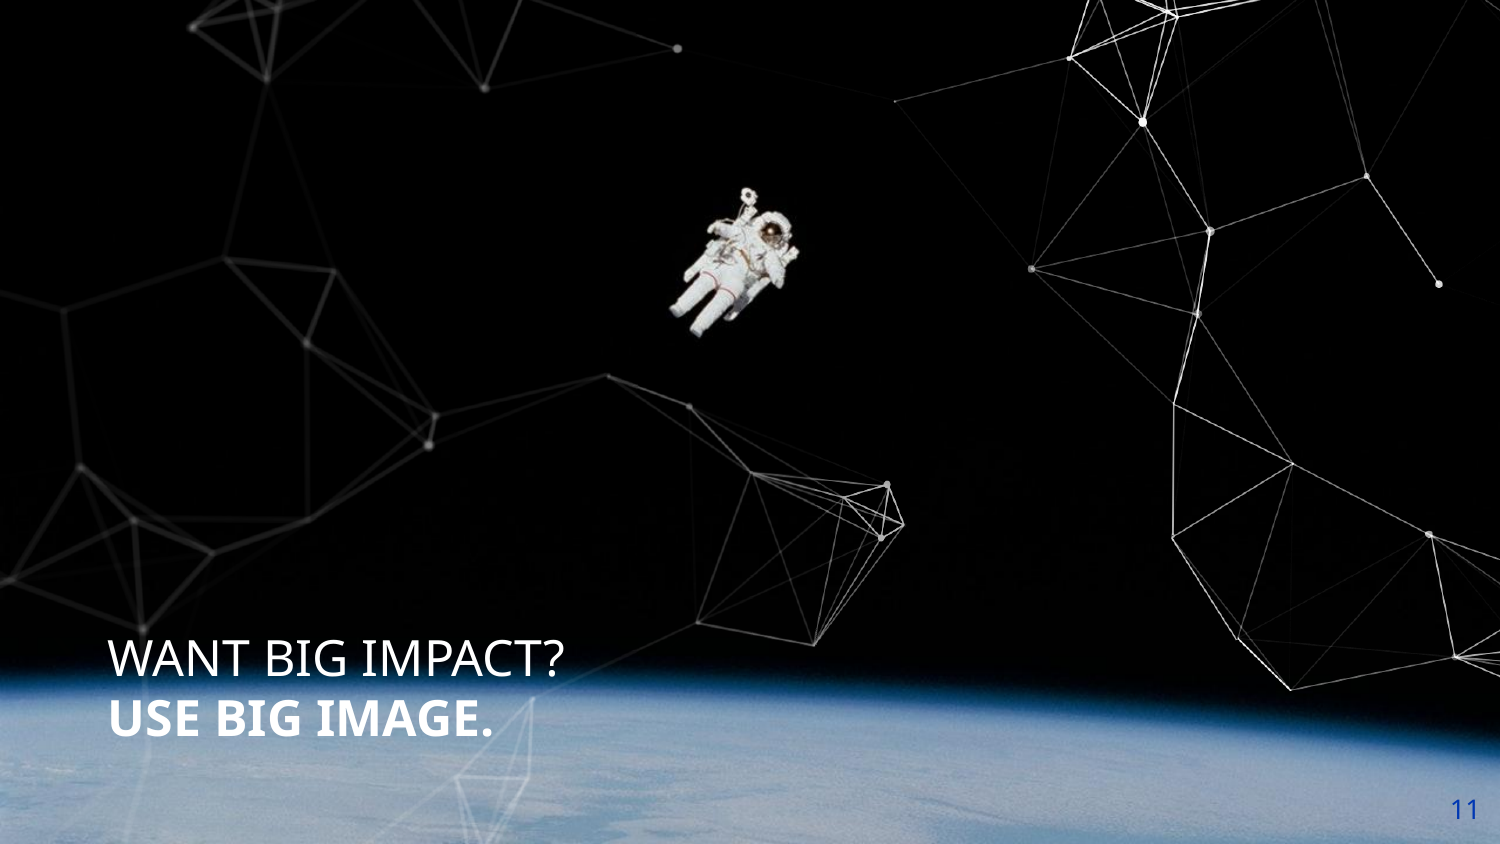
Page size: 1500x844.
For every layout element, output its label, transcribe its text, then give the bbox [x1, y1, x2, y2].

text_box WANT BIG IMPACT? USE BIG IMAGE. [107, 520, 888, 747]
picture [0, 0, 1500, 844]
text_box <number> [1391, 779, 1482, 844]
